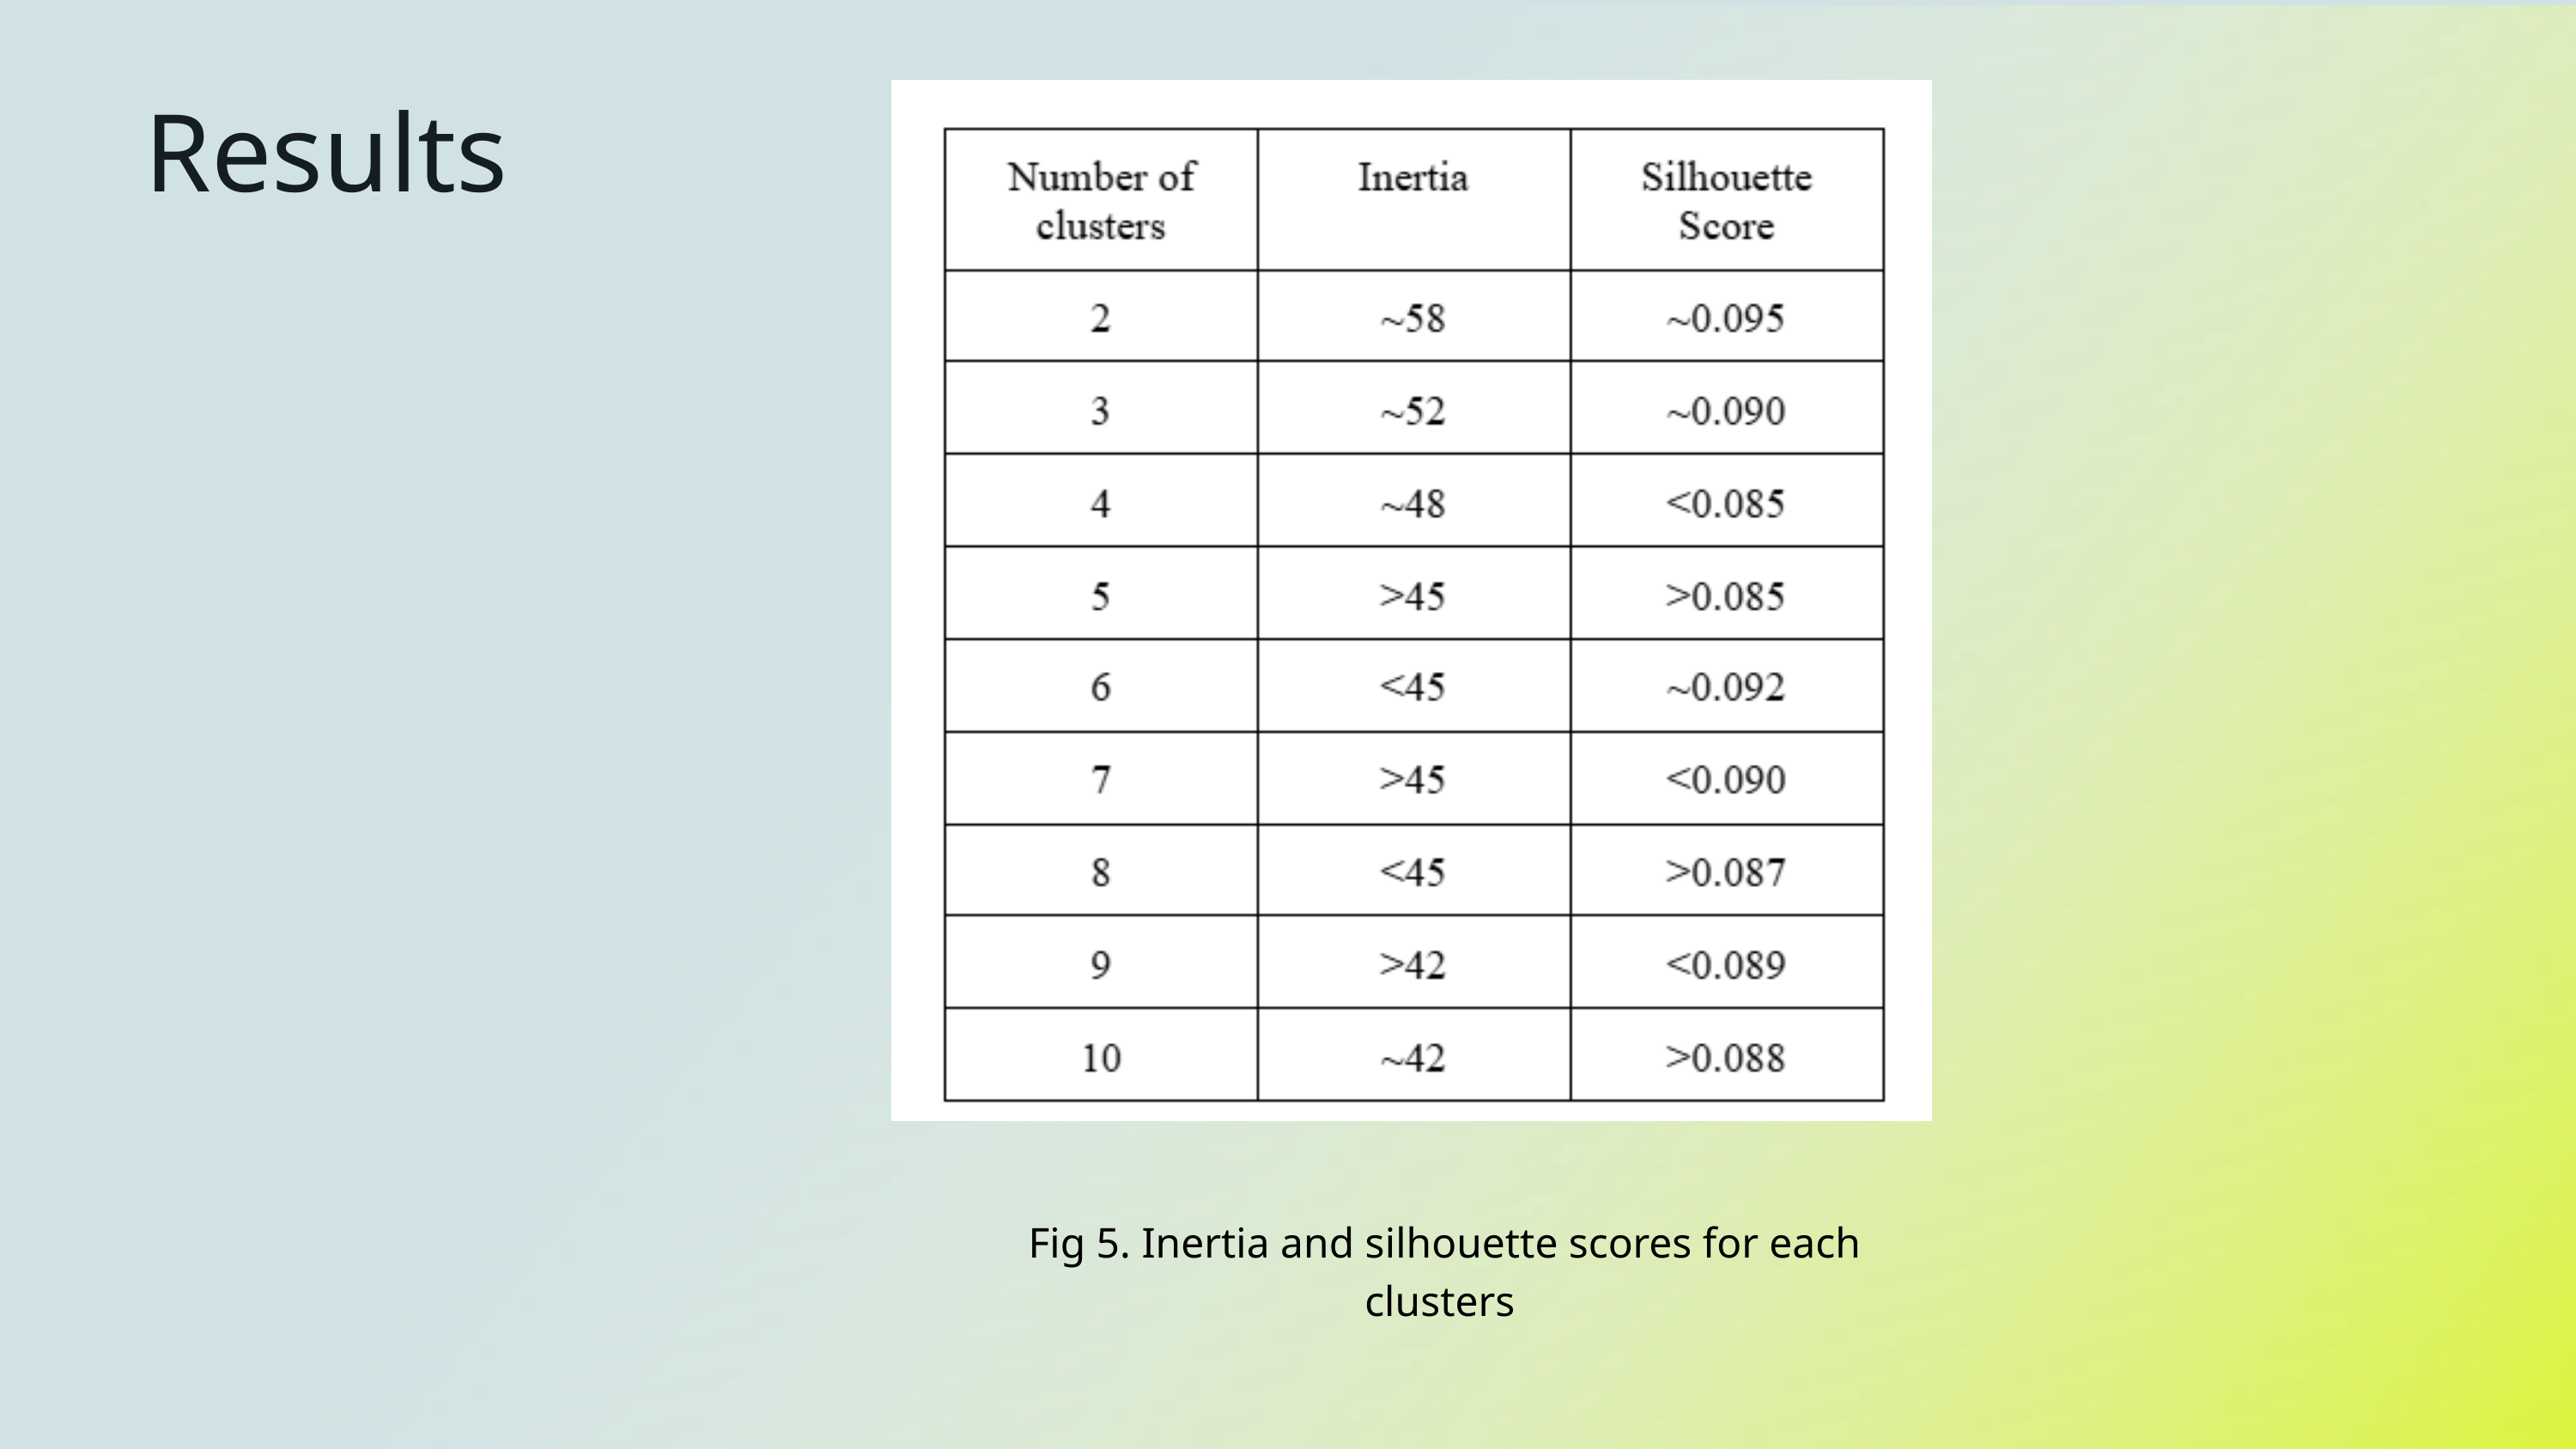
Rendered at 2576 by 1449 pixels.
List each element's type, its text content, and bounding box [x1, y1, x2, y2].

text_box Fig 5. Inertia and silhouette scores for each clusters [958, 1209, 1932, 1325]
text_box Results [144, 63, 526, 214]
text_box [891, 80, 1932, 1121]
text_box [98, 5, 2576, 1449]
